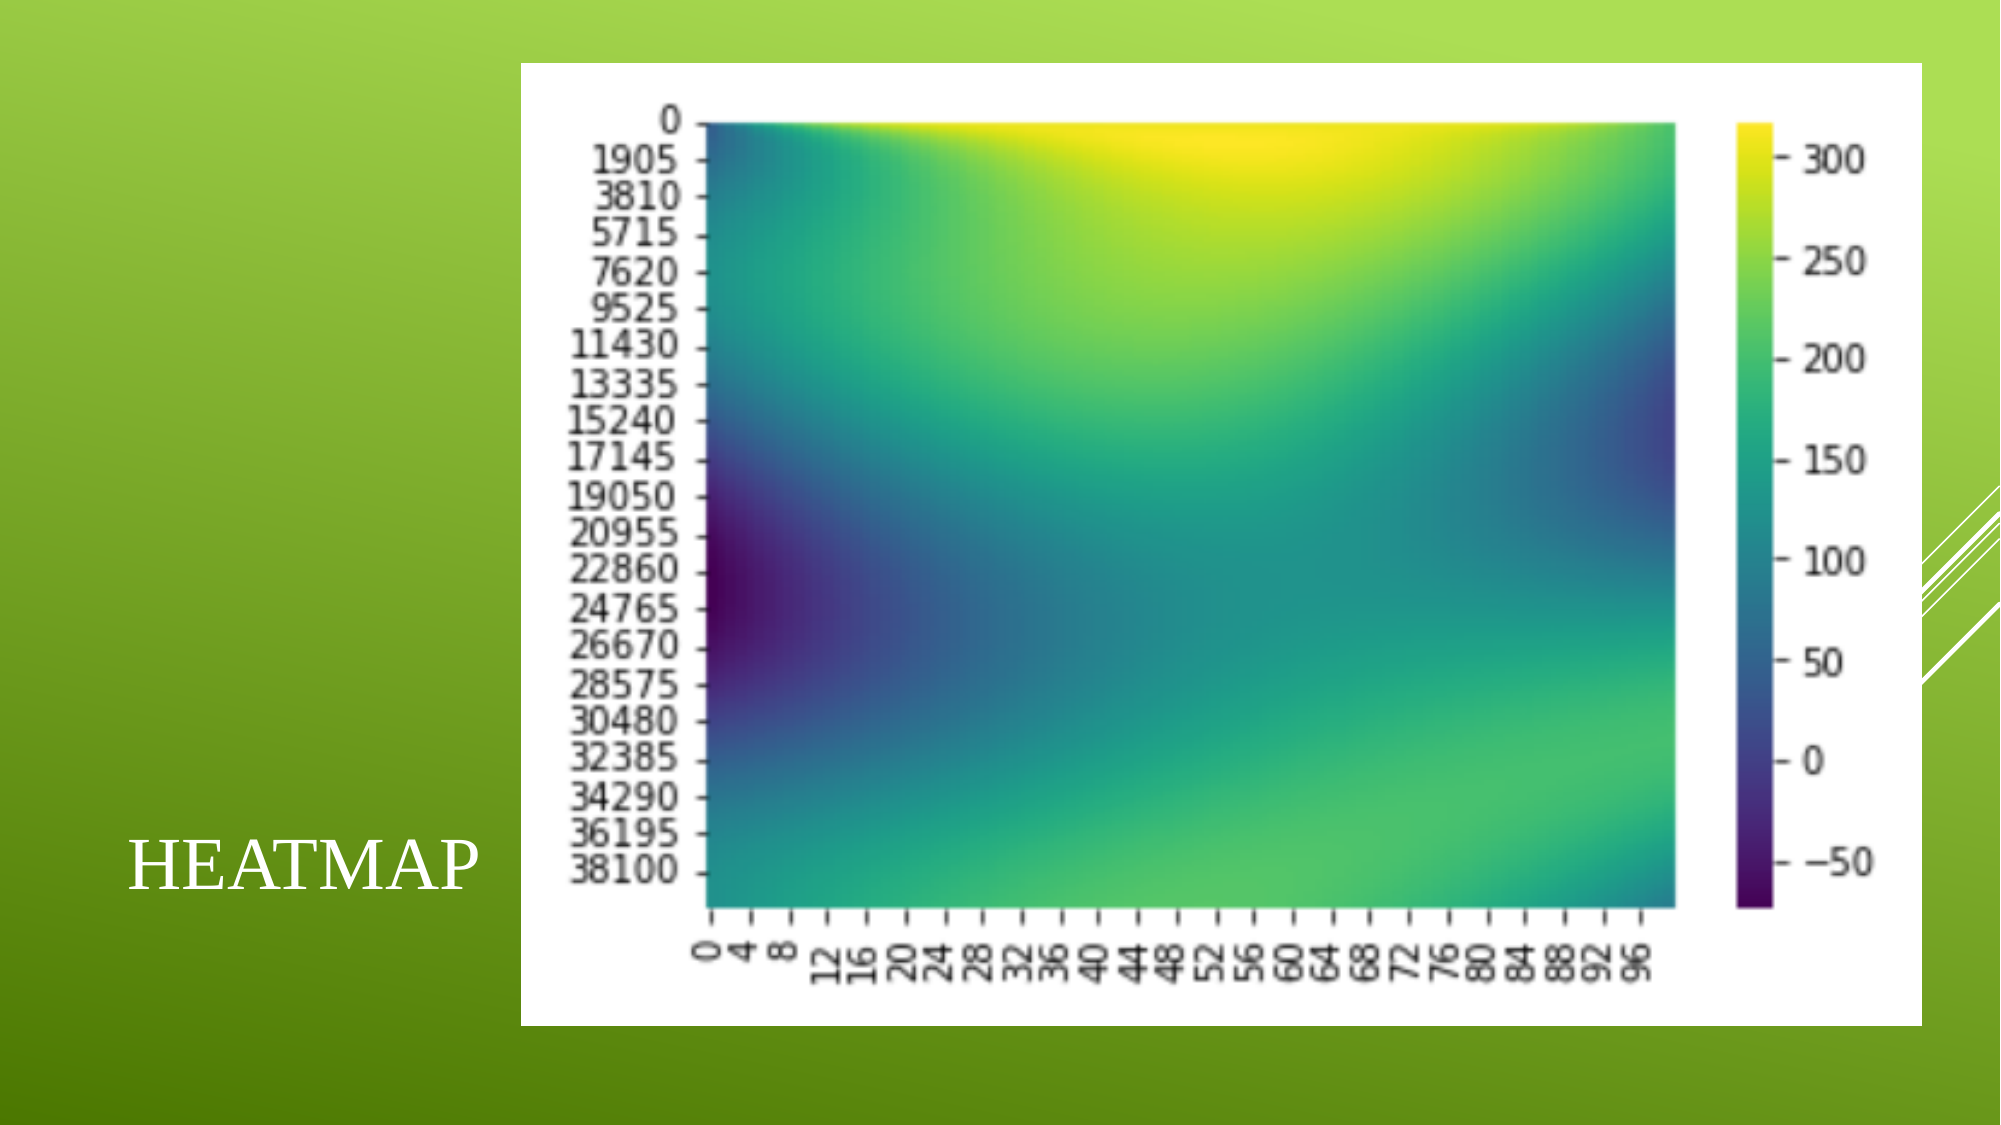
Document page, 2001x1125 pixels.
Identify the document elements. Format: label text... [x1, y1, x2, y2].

picture [521, 63, 1922, 1026]
title Heatmap [112, 736, 521, 984]
